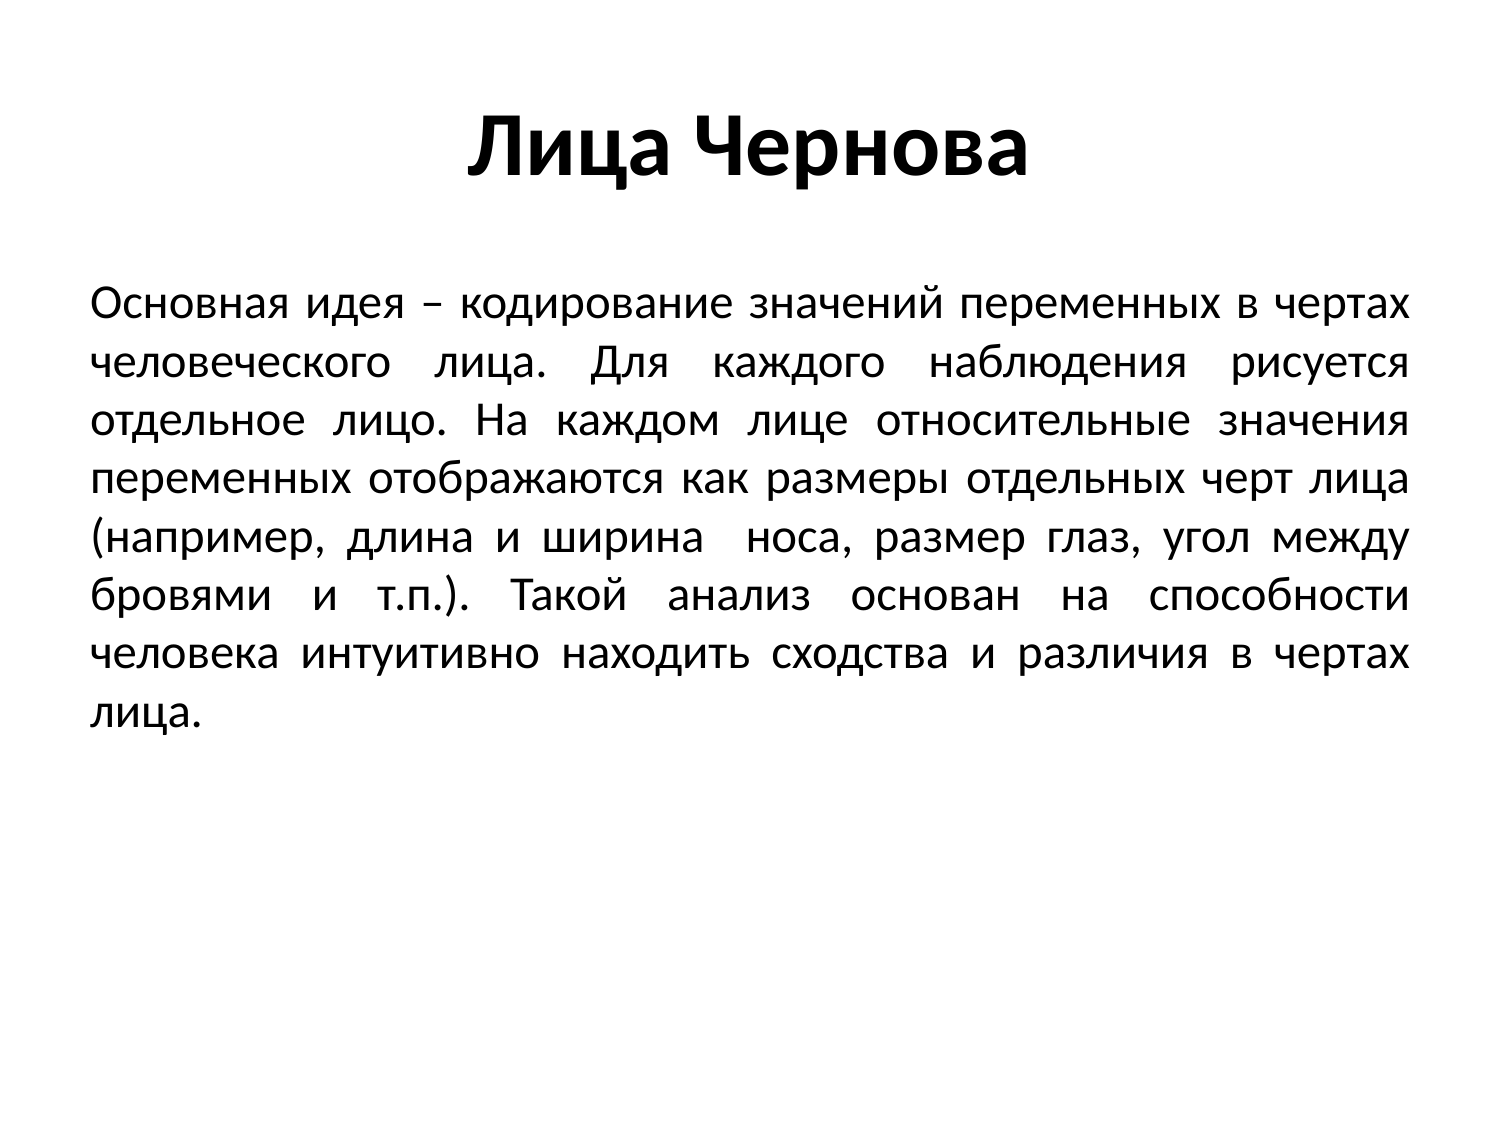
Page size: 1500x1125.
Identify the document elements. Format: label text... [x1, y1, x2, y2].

title Лица Чернова [75, 45, 1425, 233]
list Основная идея – кодирование значений переменных в чертах человеческого лица. Для каждого наблюдения рисуется отдельное лицо. На каждом лице относительные значения переменных отображаются как размеры отдельных черт лица (например, длина и ширина носа, размер глаз, угол между бровями и т.п.). Такой анализ основан на способности человека интуитивно находить сходства и различия в чертах лица. [75, 262, 1425, 750]
